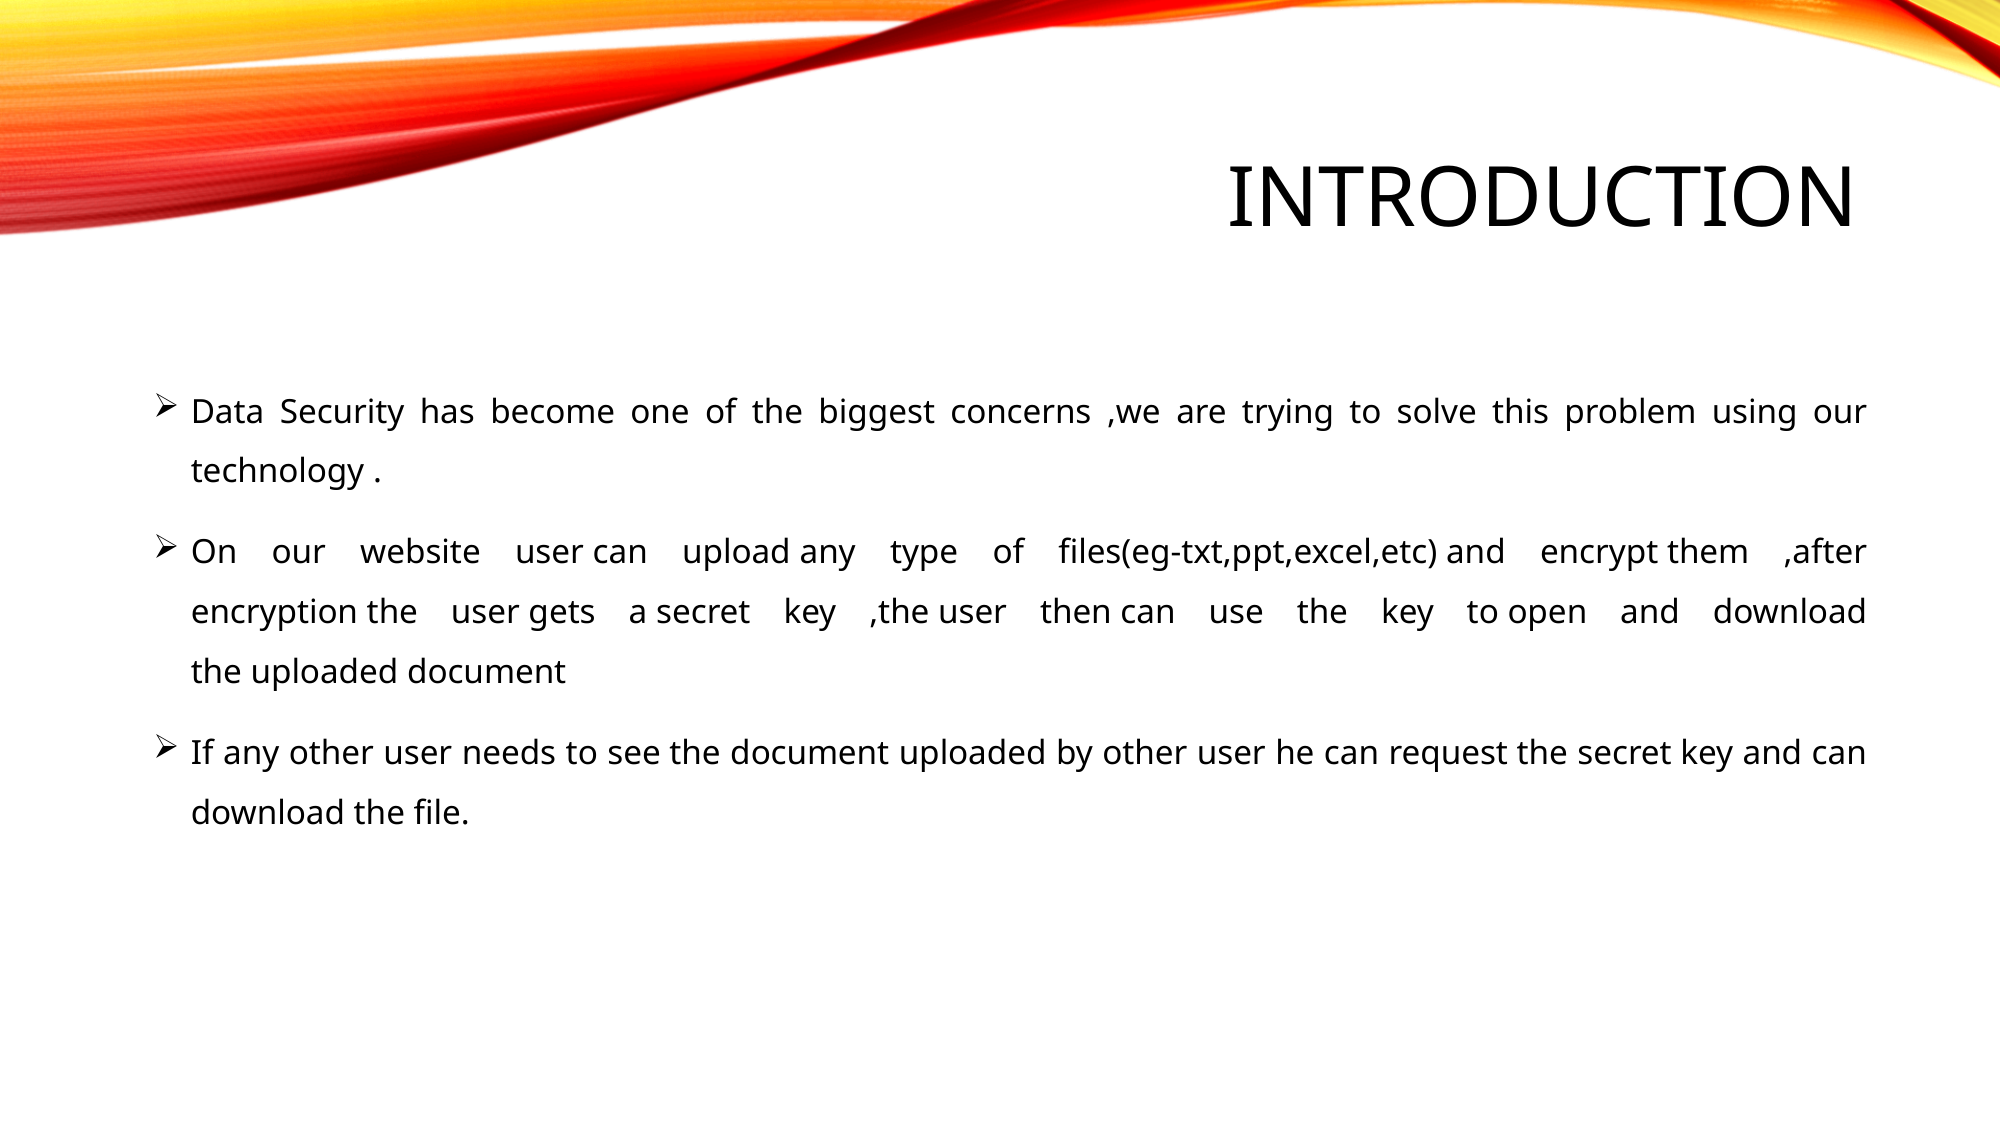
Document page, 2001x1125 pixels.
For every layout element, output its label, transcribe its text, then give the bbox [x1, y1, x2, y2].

title intRODUCTION [474, 125, 1874, 275]
list Data Security has become one of the biggest concerns ,we are trying to solve this problem using our technology . On our website user can upload any type of files(eg-txt,ppt,excel,etc) and encrypt them ,after encryption the user gets a secret key ,the user then can use the key to open and download the uploaded document If any other user needs to see the document uploaded by other user he can request the secret key and can download the file. [138, 362, 1886, 1018]
picture [0, 0, 2000, 237]
